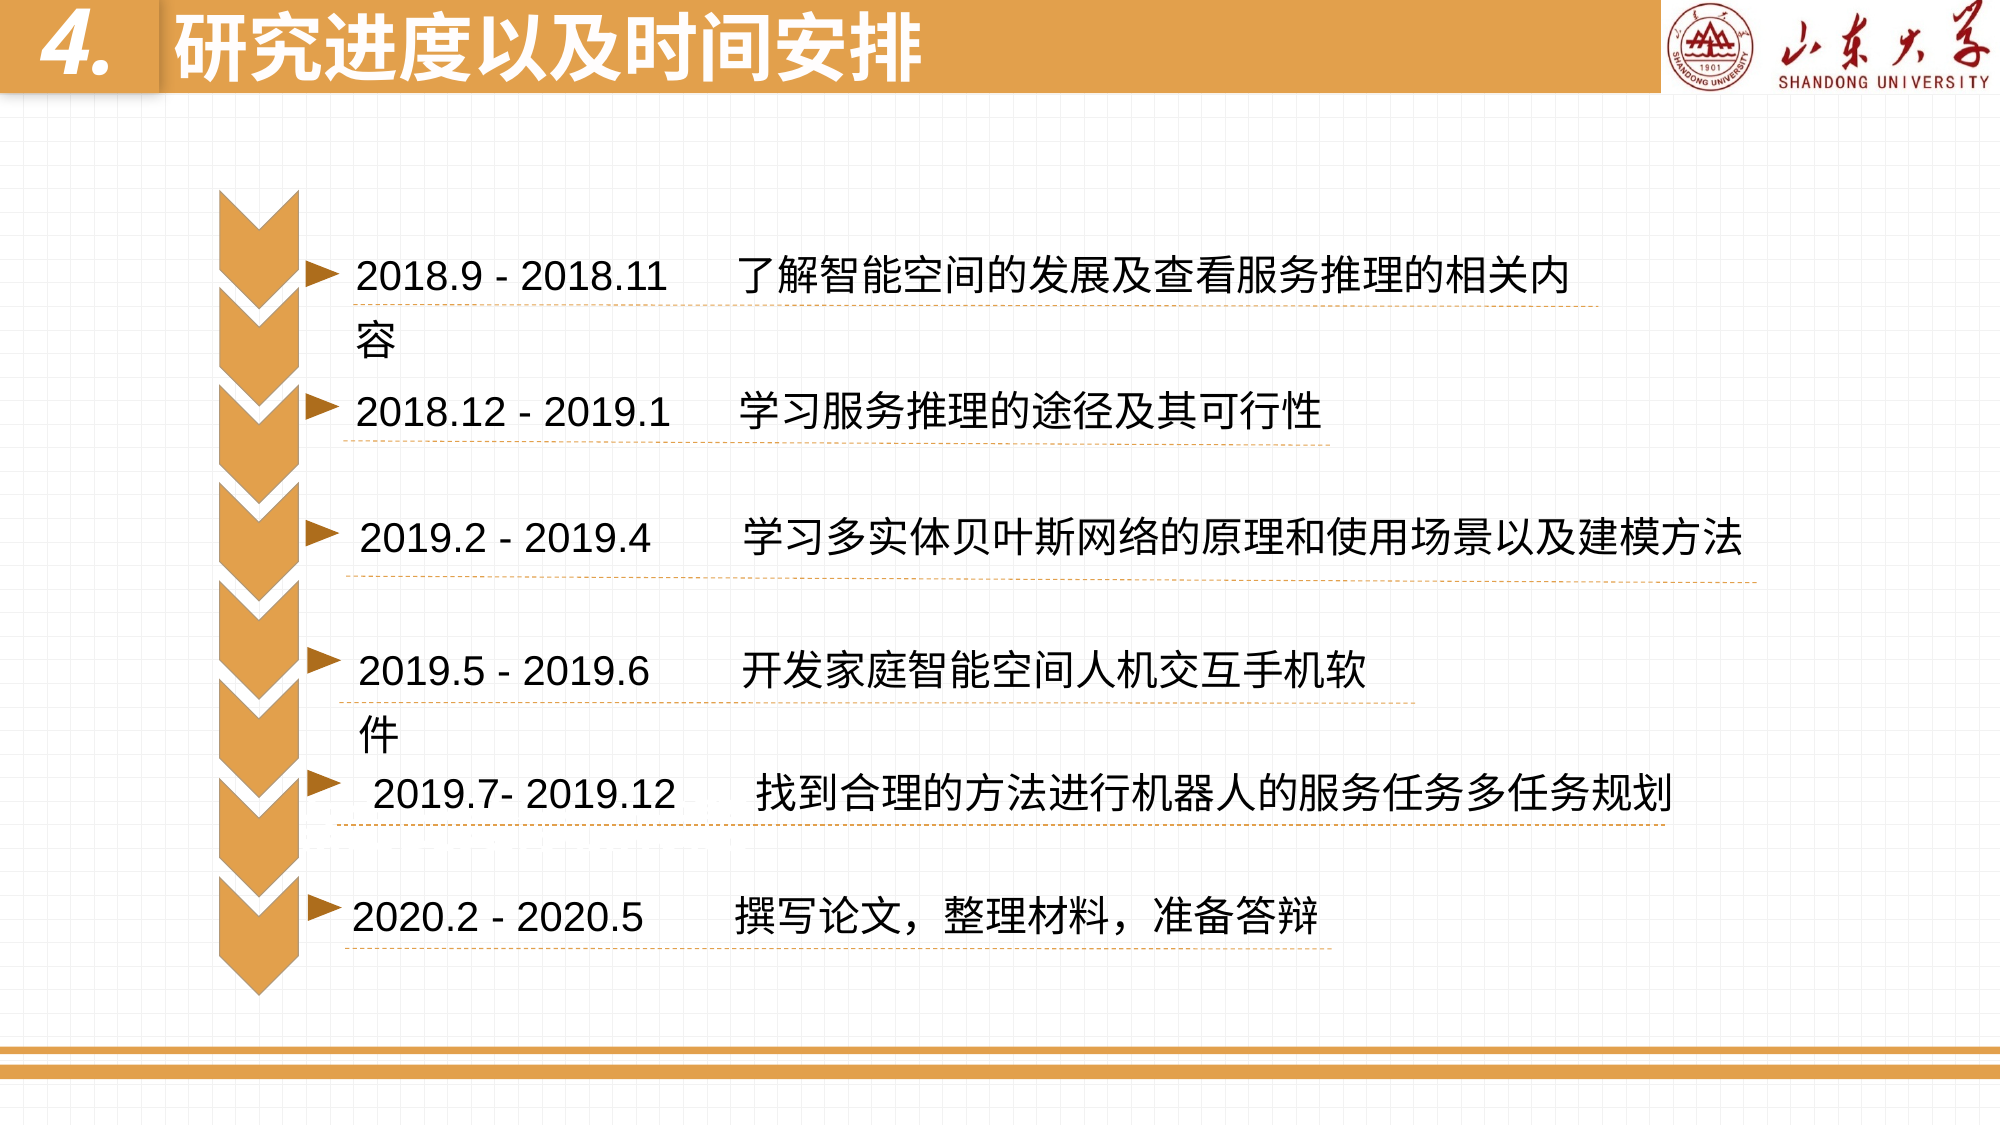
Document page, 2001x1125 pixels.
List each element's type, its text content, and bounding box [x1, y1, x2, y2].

text_box 2020.2 - 2020.5 撰写论文，整理材料，准备答辩 [337, 867, 1335, 947]
text_box [305, 393, 340, 420]
text_box 2019.5 - 2019.6 开发家庭智能空间人机交互手机软件 [343, 621, 1419, 702]
list 研究进度以及时间安排 [159, 0, 1215, 94]
text_box 点击此处添加标题 [299, 760, 764, 867]
text_box [307, 646, 342, 674]
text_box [219, 190, 299, 996]
text_box [307, 769, 342, 797]
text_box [343, 440, 1333, 446]
text_box 2019.5 - 2019.6 开发家庭智能空间人机交互手机软件 [343, 704, 1419, 766]
text_box 2019.2 - 2019.4 学习多实体贝叶斯网络的原理和使用场景以及建模方法 [344, 488, 1760, 569]
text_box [346, 576, 1760, 583]
picture [1661, 0, 2000, 94]
text_box [307, 894, 342, 921]
text_box [1215, 0, 1661, 94]
text_box [305, 519, 340, 547]
text_box [305, 260, 340, 288]
list 4. [0, 0, 159, 94]
text_box 2019.7- 2019.12 找到合理的方法进行机器人的服务任务多任务规划 [357, 744, 1690, 825]
text_box 2018.12 - 2019.1 学习服务推理的途径及其可行性 [340, 362, 1559, 443]
text_box 2018.9 - 2018.11 了解智能空间的发展及查看服务推理的相关内容 [340, 226, 1625, 372]
